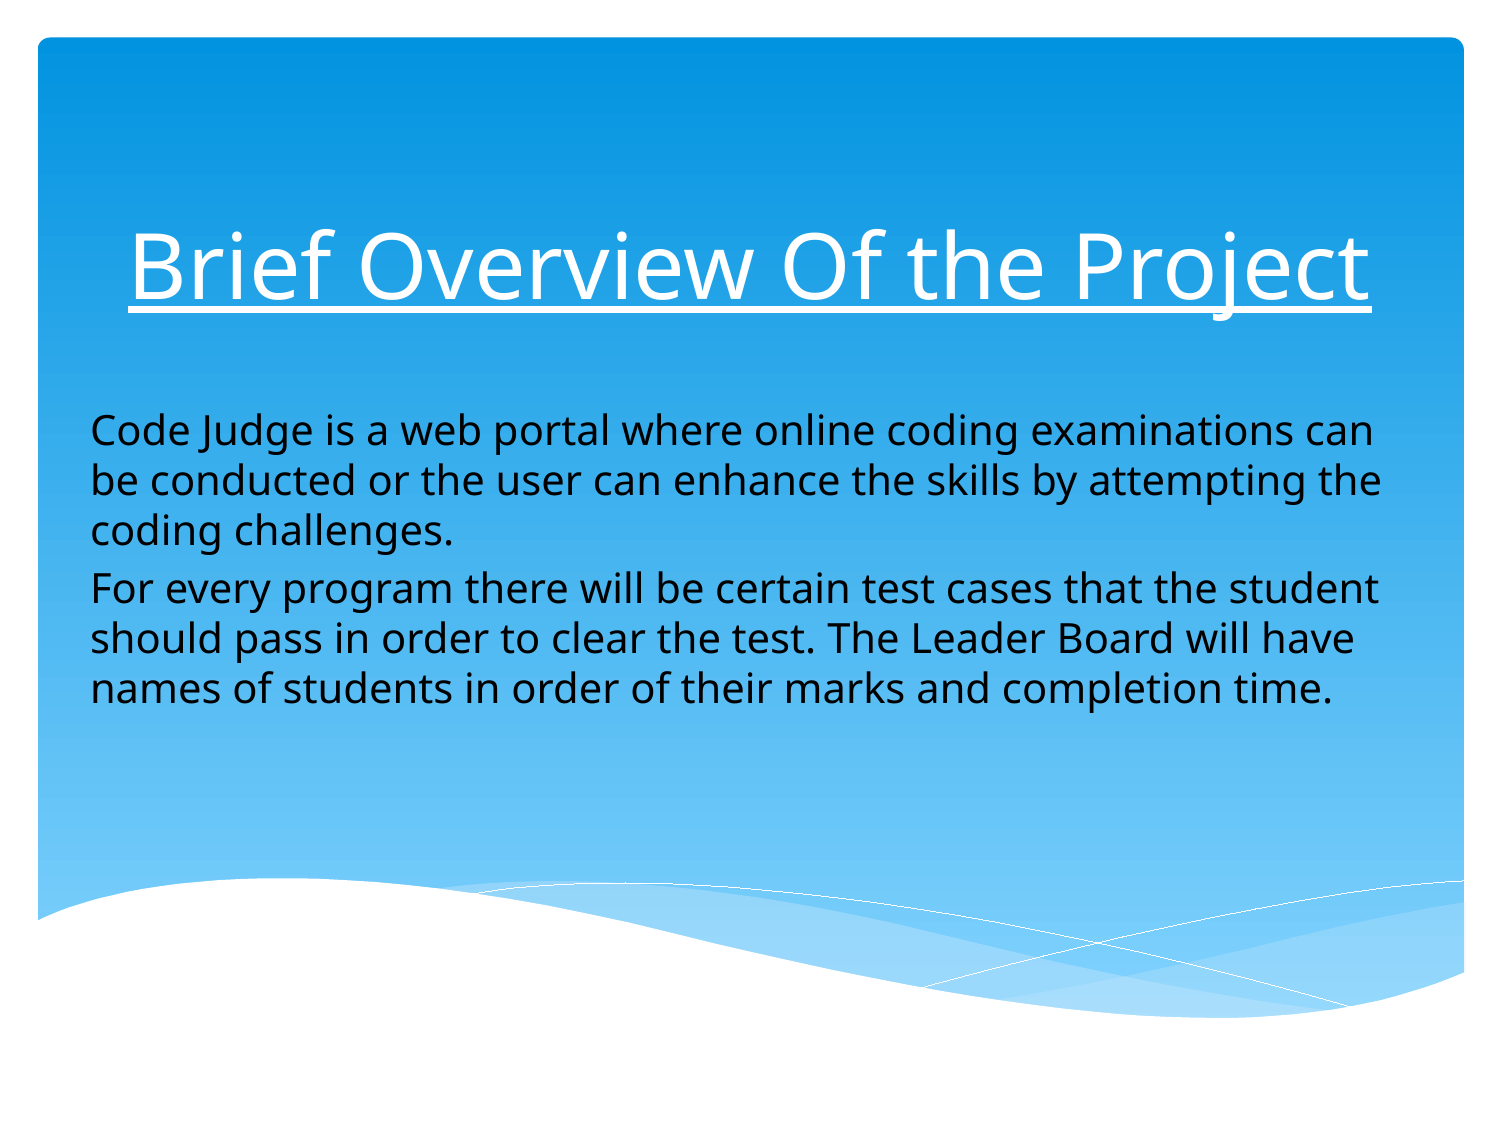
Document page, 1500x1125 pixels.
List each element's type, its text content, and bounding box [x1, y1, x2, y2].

title Brief Overview Of the Project [112, 149, 1388, 325]
subtitle Code Judge is a web portal where online coding examinations can be conducted or the user can enhance the skills by attempting the coding challenges. For every program there will be certain test cases that the student should pass in order to clear the test. The Leader Board will have names of students in order of their marks and completion time. [75, 337, 1425, 1088]
